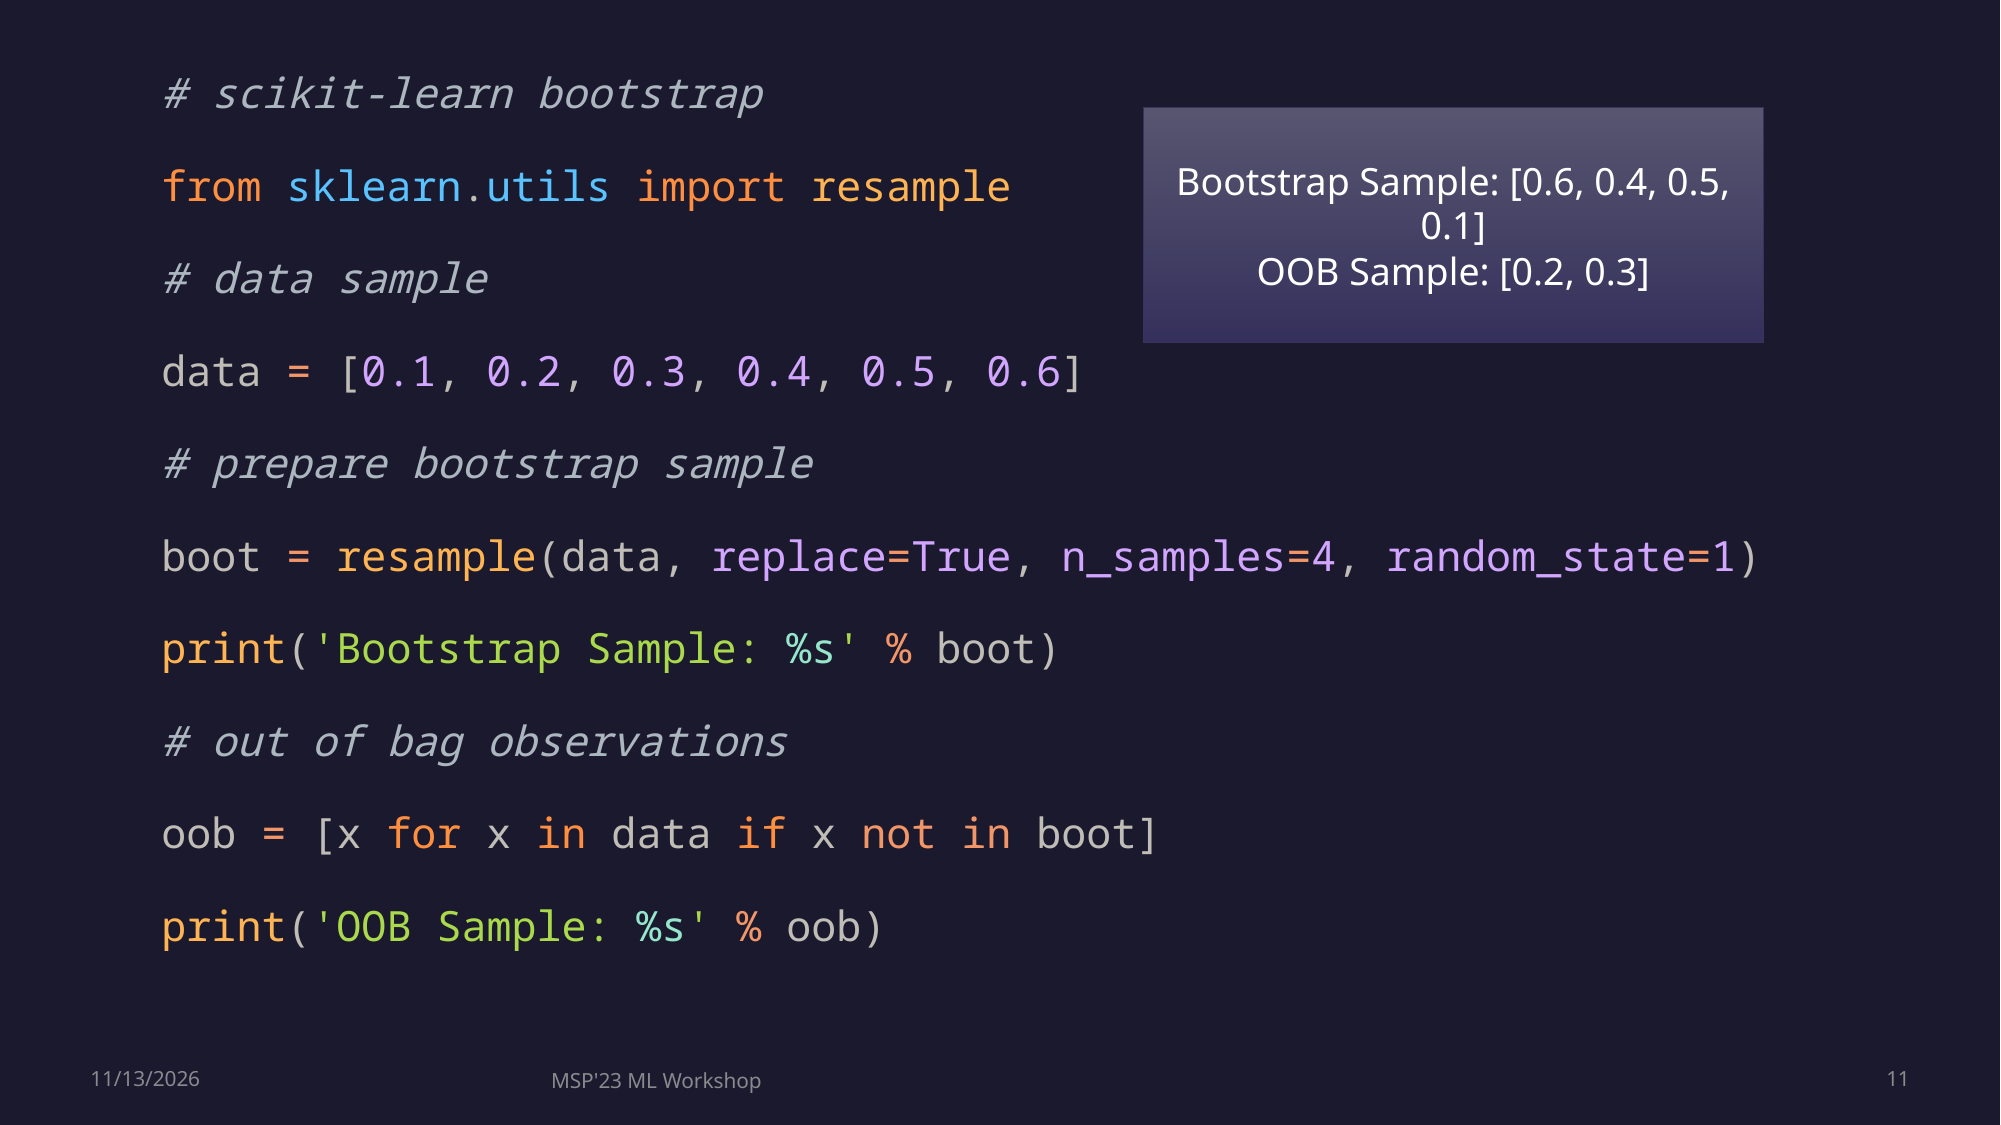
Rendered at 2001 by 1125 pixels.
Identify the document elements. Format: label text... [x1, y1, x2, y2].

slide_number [90, 1067, 522, 1093]
text_box # scikit-learn bootstrap from sklearn.utils import resample # data sample data = [0.1, 0.2, 0.3, 0.4, 0.5, 0.6] # prepare bootstrap sample boot = resample(data, replace=True, n_samples=4, random_state=1) print('Bootstrap Sample: %s' % boot) # out of bag observations oob = [x for x in data if x not in boot] print('OOB Sample: %s' % oob) [146, 0, 1930, 901]
text_box Bootstrap Sample: [0.6, 0.4, 0.5, 0.1] OOB Sample: [0.2, 0.3] [1143, 107, 1764, 343]
footer MSP'23 ML Workshop [551, 1067, 1598, 1093]
slide_number 11 [1632, 1067, 1910, 1093]
